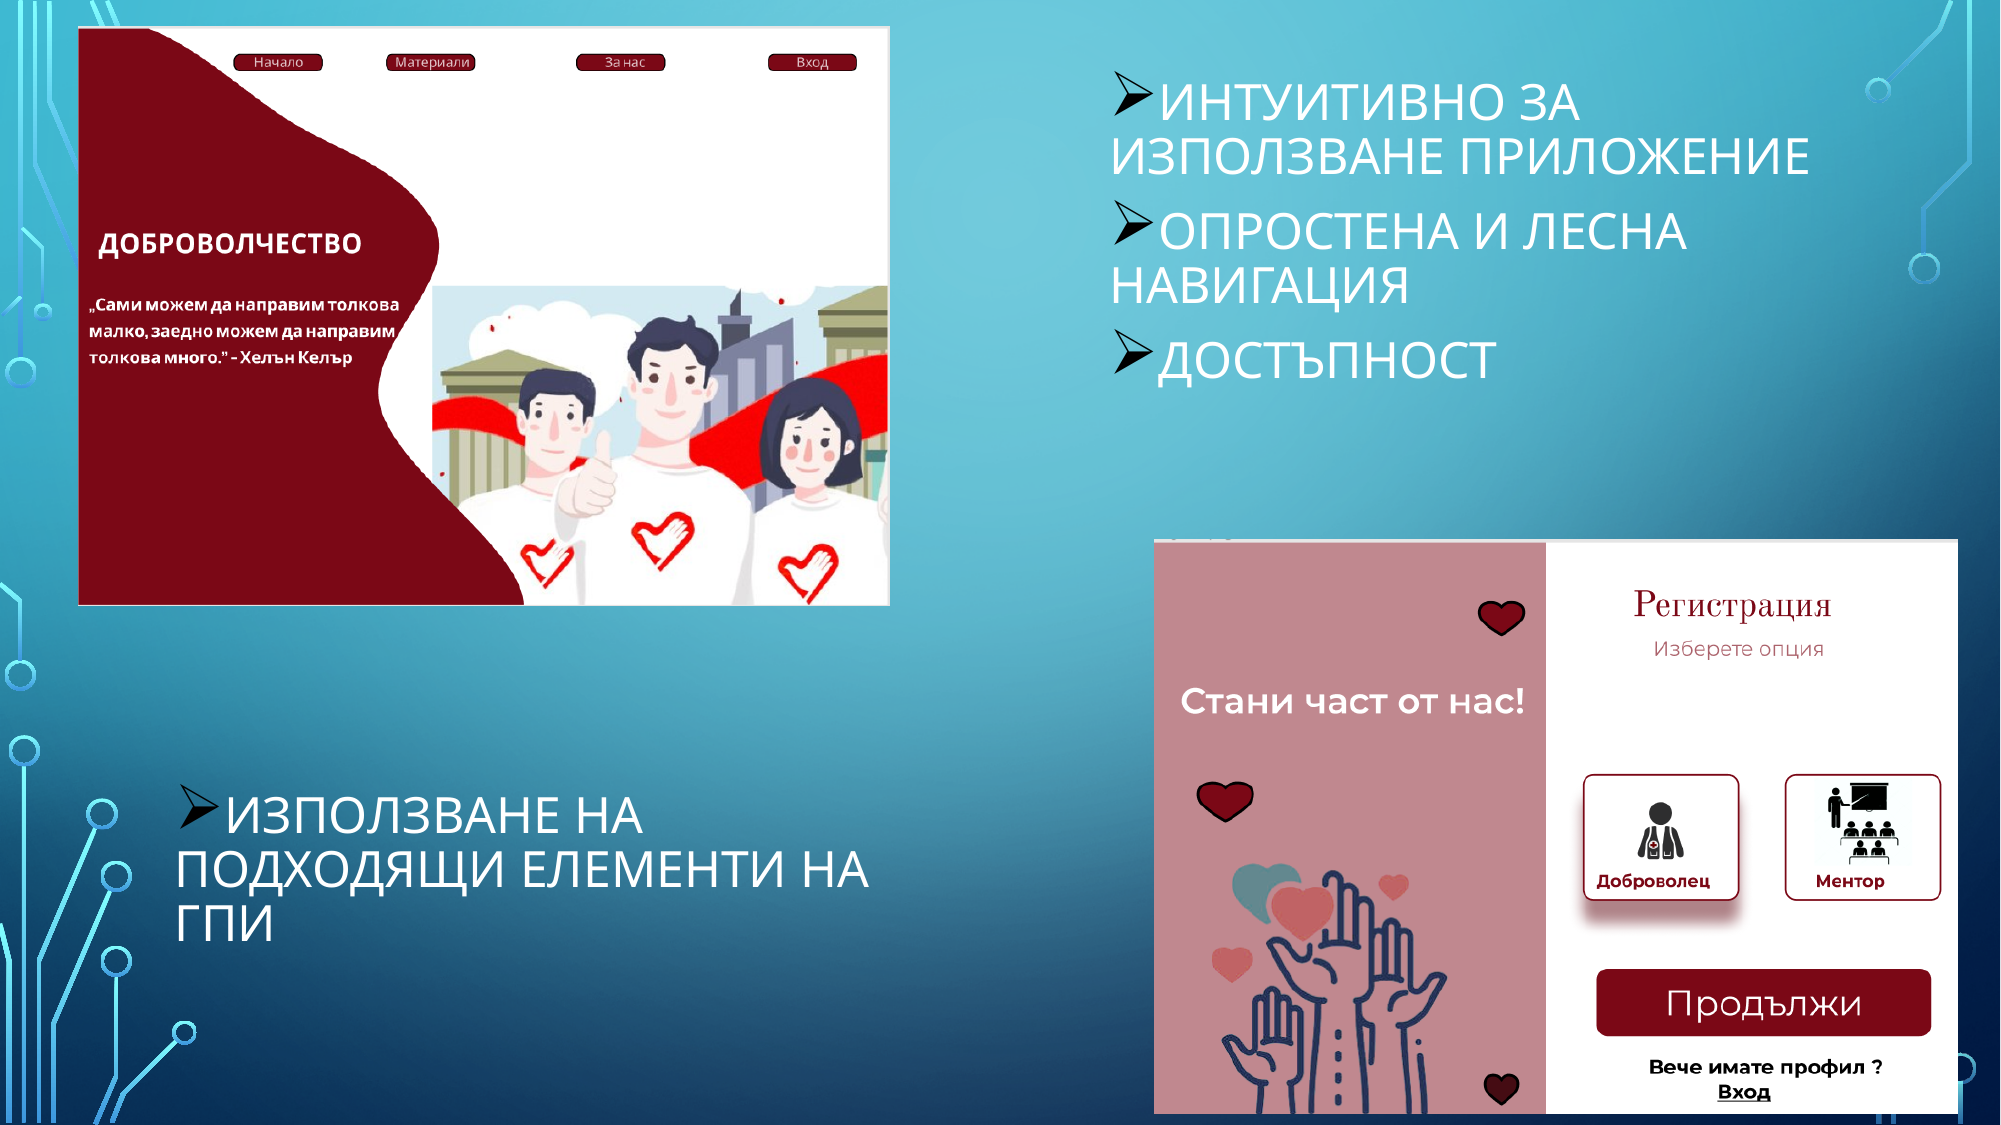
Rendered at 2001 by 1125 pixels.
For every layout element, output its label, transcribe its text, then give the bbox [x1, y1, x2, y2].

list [1154, 539, 1958, 1114]
list Интуитивно за използване приложение Опростена и лесна навигация Достъпност [1094, 68, 1865, 397]
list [77, 25, 890, 606]
list Използване на подходящи елементи на ГПИ [159, 726, 962, 960]
